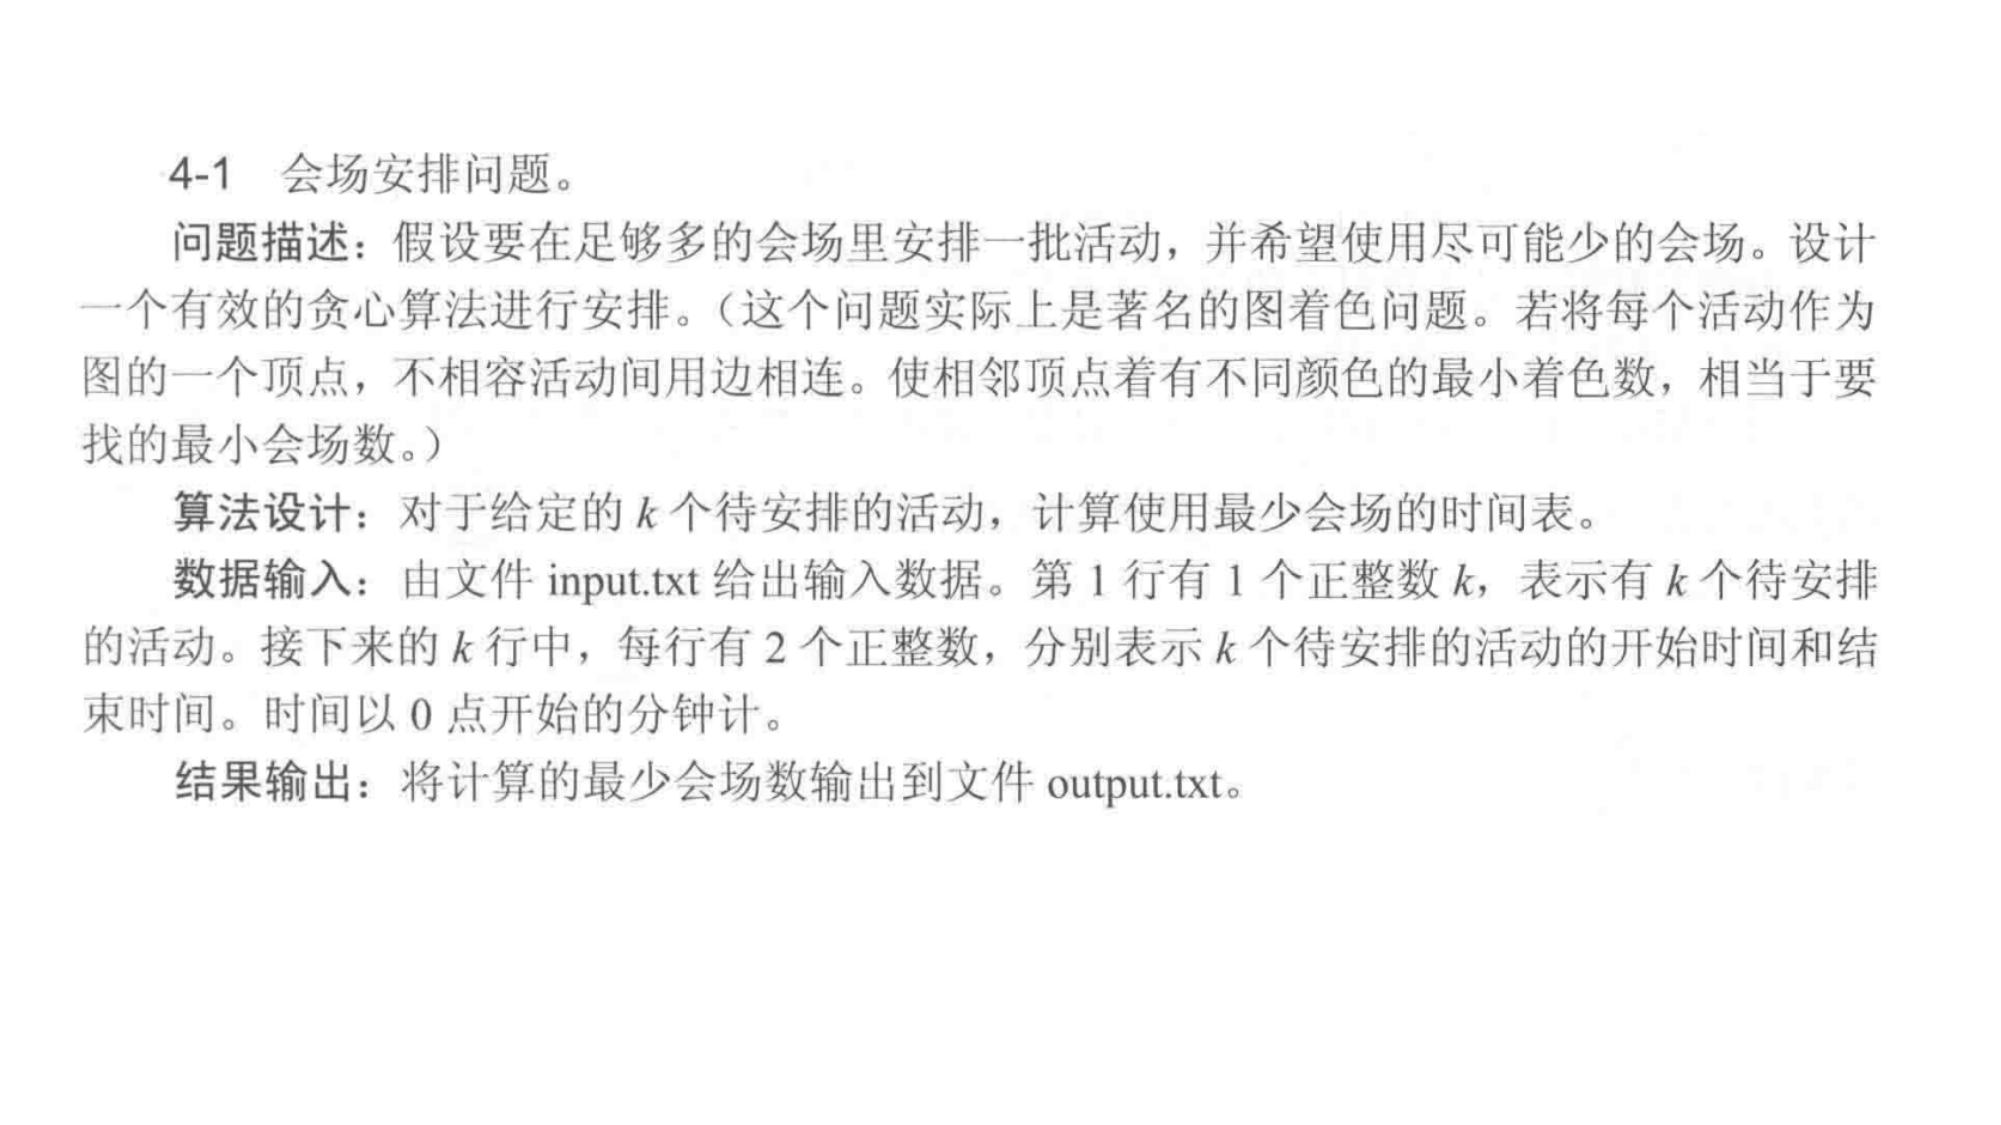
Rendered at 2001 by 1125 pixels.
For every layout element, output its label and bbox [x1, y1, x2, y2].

picture [66, 131, 1921, 823]
